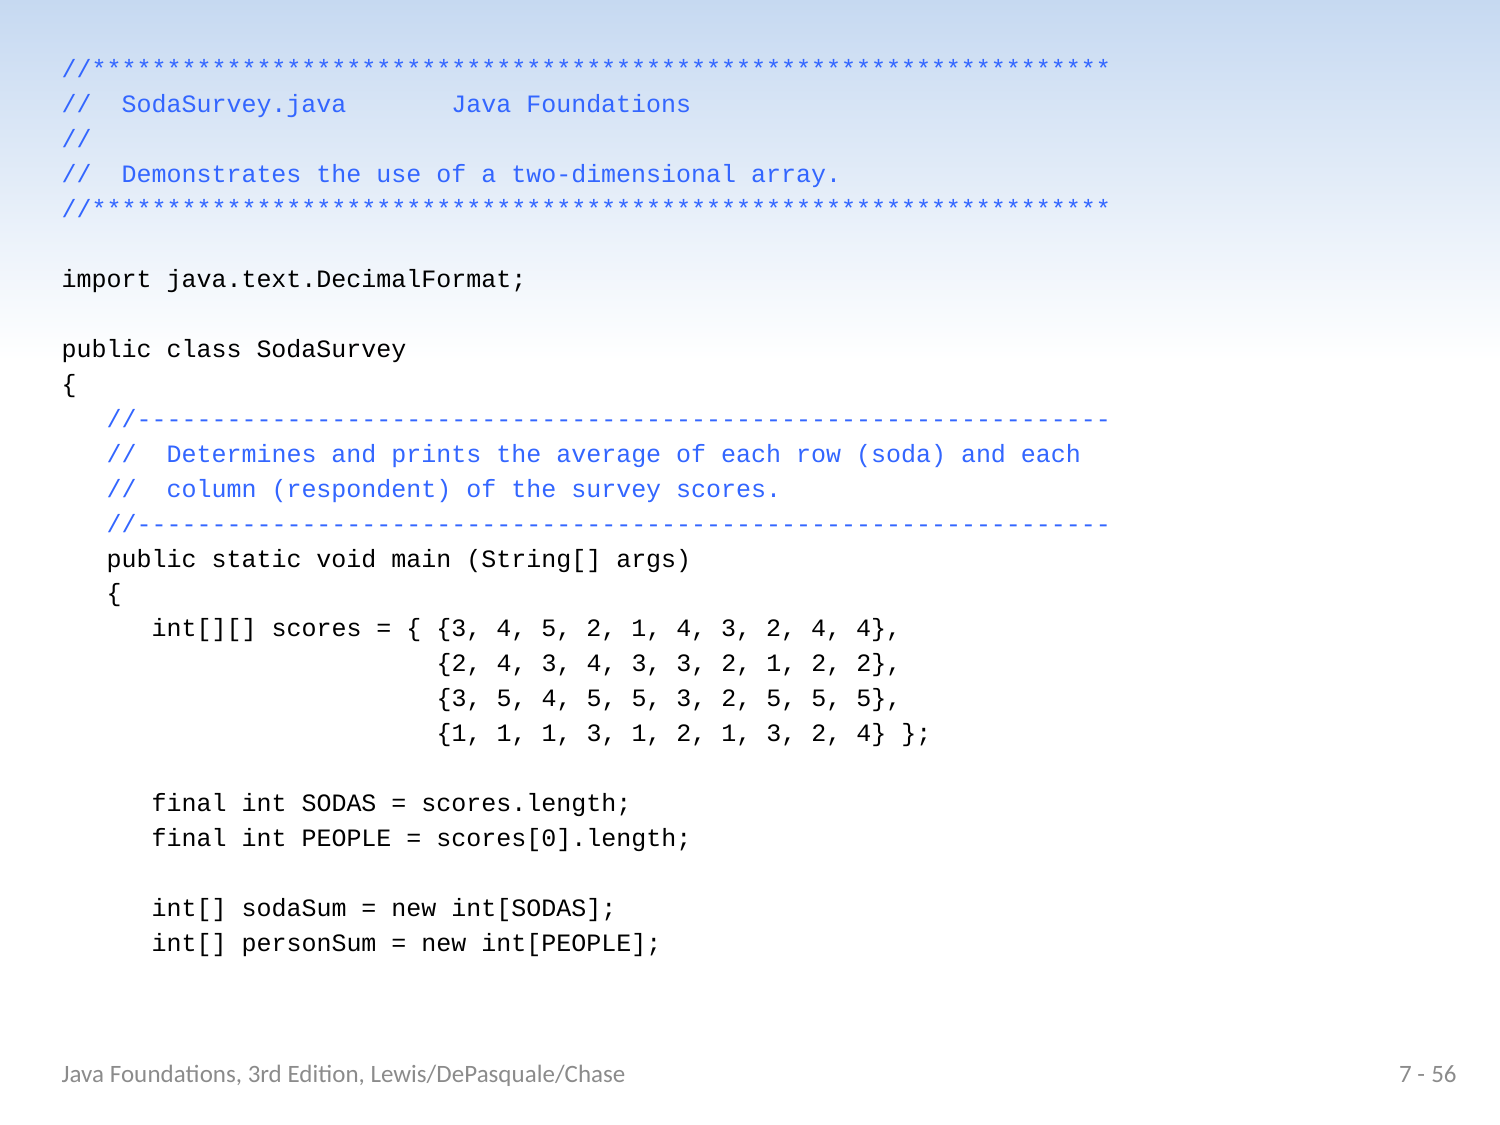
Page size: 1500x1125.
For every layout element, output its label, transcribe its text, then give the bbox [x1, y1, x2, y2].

list //******************************************************************** // SodaSurvey.java Java Foundations // // Demonstrates the use of a two-dimensional array. //******************************************************************** import java.text.DecimalFormat; public class SodaSurvey { //----------------------------------------------------------------- // Determines and prints the average of each row (soda) and each // column (respondent) of the survey scores. //----------------------------------------------------------------- public static void main (String[] args) { int[][] scores = { {3, 4, 5, 2, 1, 4, 3, 2, 4, 4}, {2, 4, 3, 4, 3, 3, 2, 1, 2, 2}, {3, 5, 4, 5, 5, 3, 2, 5, 5, 5}, {1, 1, 1, 3, 1, 2, 1, 3, 2, 4} }; final int SODAS = scores.length; final int PEOPLE = scores[0].length; int[] sodaSum = new int[SODAS]; int[] personSum = new int[PEOPLE]; [46, 45, 1473, 1043]
footer Java Foundations, 3rd Edition, Lewis/DePasquale/Chase [46, 1042, 1122, 1103]
slide_number 7 - 56 [1122, 1042, 1472, 1103]
